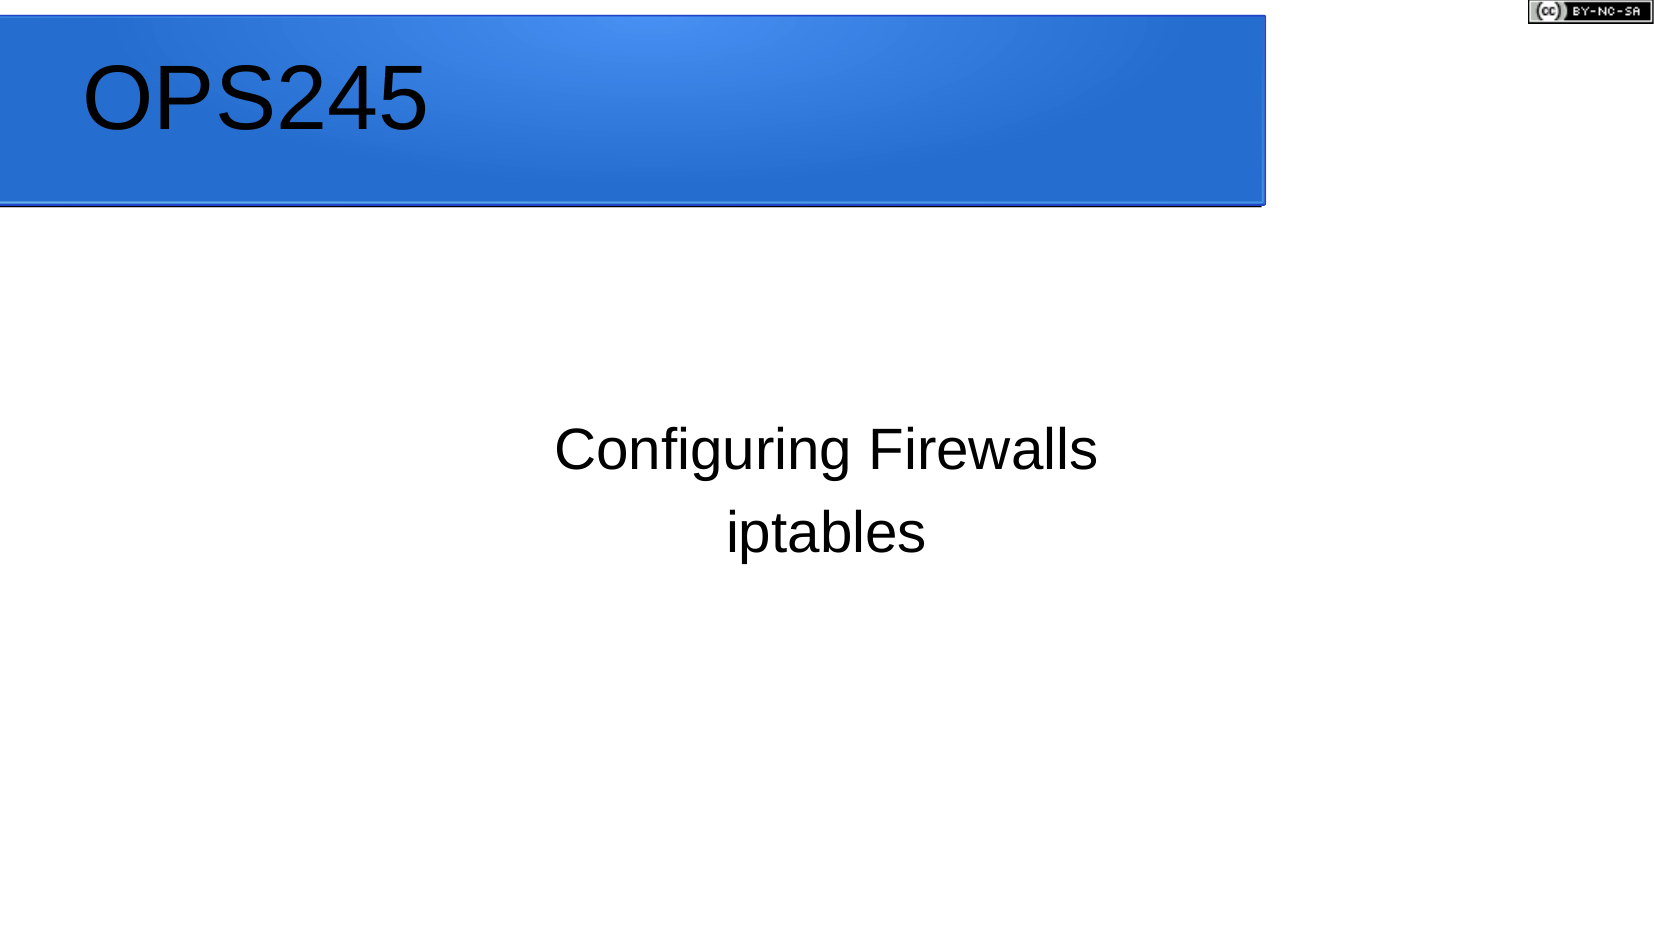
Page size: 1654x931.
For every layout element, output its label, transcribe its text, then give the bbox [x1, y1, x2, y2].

subtitle Configuring Firewalls iptables [82, 222, 1571, 762]
title OPS245 [82, 23, 1235, 177]
picture [1528, 0, 1654, 24]
picture [0, 13, 1269, 211]
